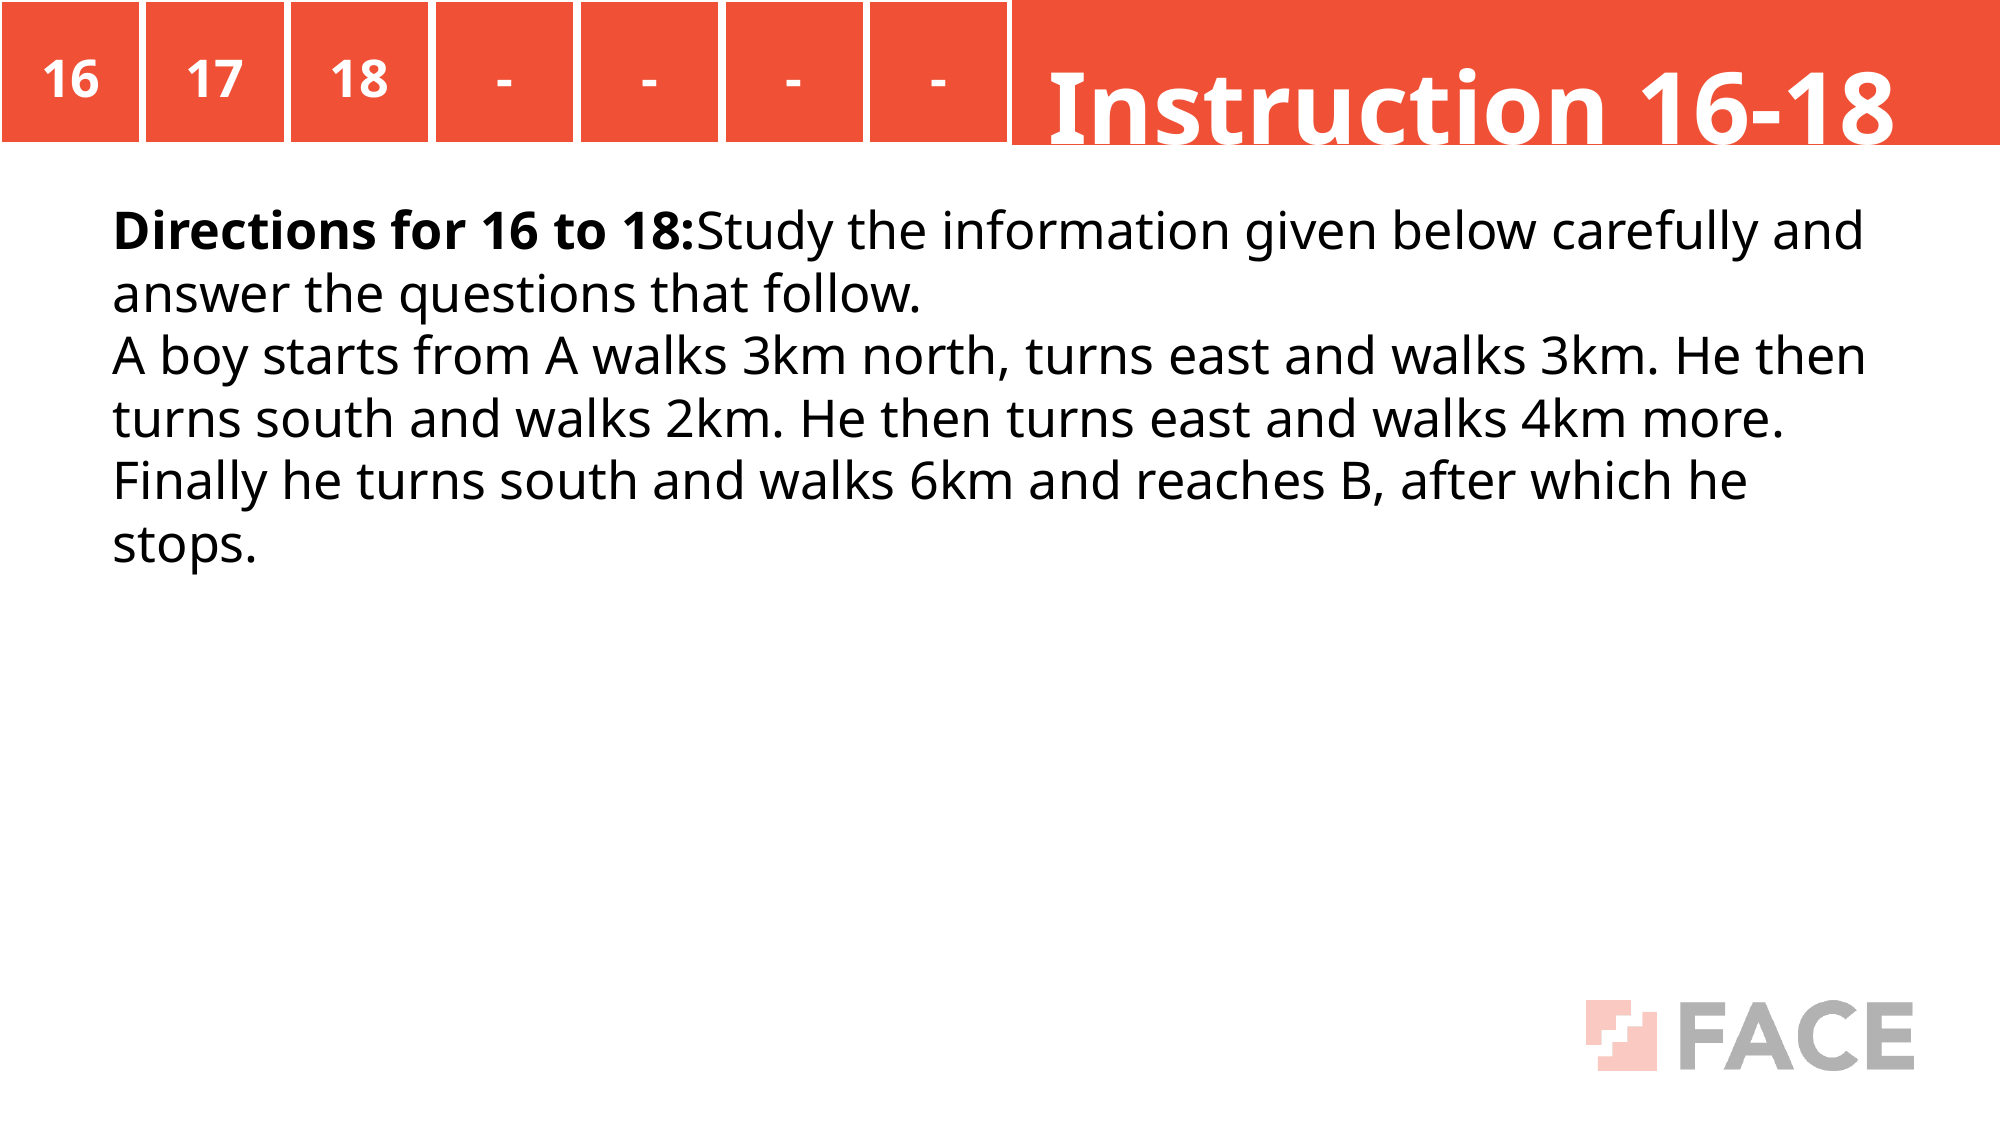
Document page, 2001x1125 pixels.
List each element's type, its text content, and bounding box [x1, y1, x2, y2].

picture [1586, 1000, 1914, 1072]
text_box Directions for 16 to 18:Study the information given below carefully and answer the questions that follow. A boy starts from A walks 3km north, turns east and walks 3km. He then turns south and walks 2km. He then turns east and walks 4km more. Finally he turns south and walks 6km and reaches B, after which he stops. [98, 190, 1914, 581]
text_box Instruction 16-18 [1006, 37, 1914, 173]
text_box - [721, 0, 865, 147]
text_box 18 [286, 0, 431, 147]
text_box - [865, 0, 1011, 147]
text_box - [577, 0, 722, 147]
text_box [1011, 0, 2000, 147]
text_box - [431, 0, 577, 147]
text_box 16 [0, 0, 143, 147]
text_box 17 [142, 0, 286, 147]
